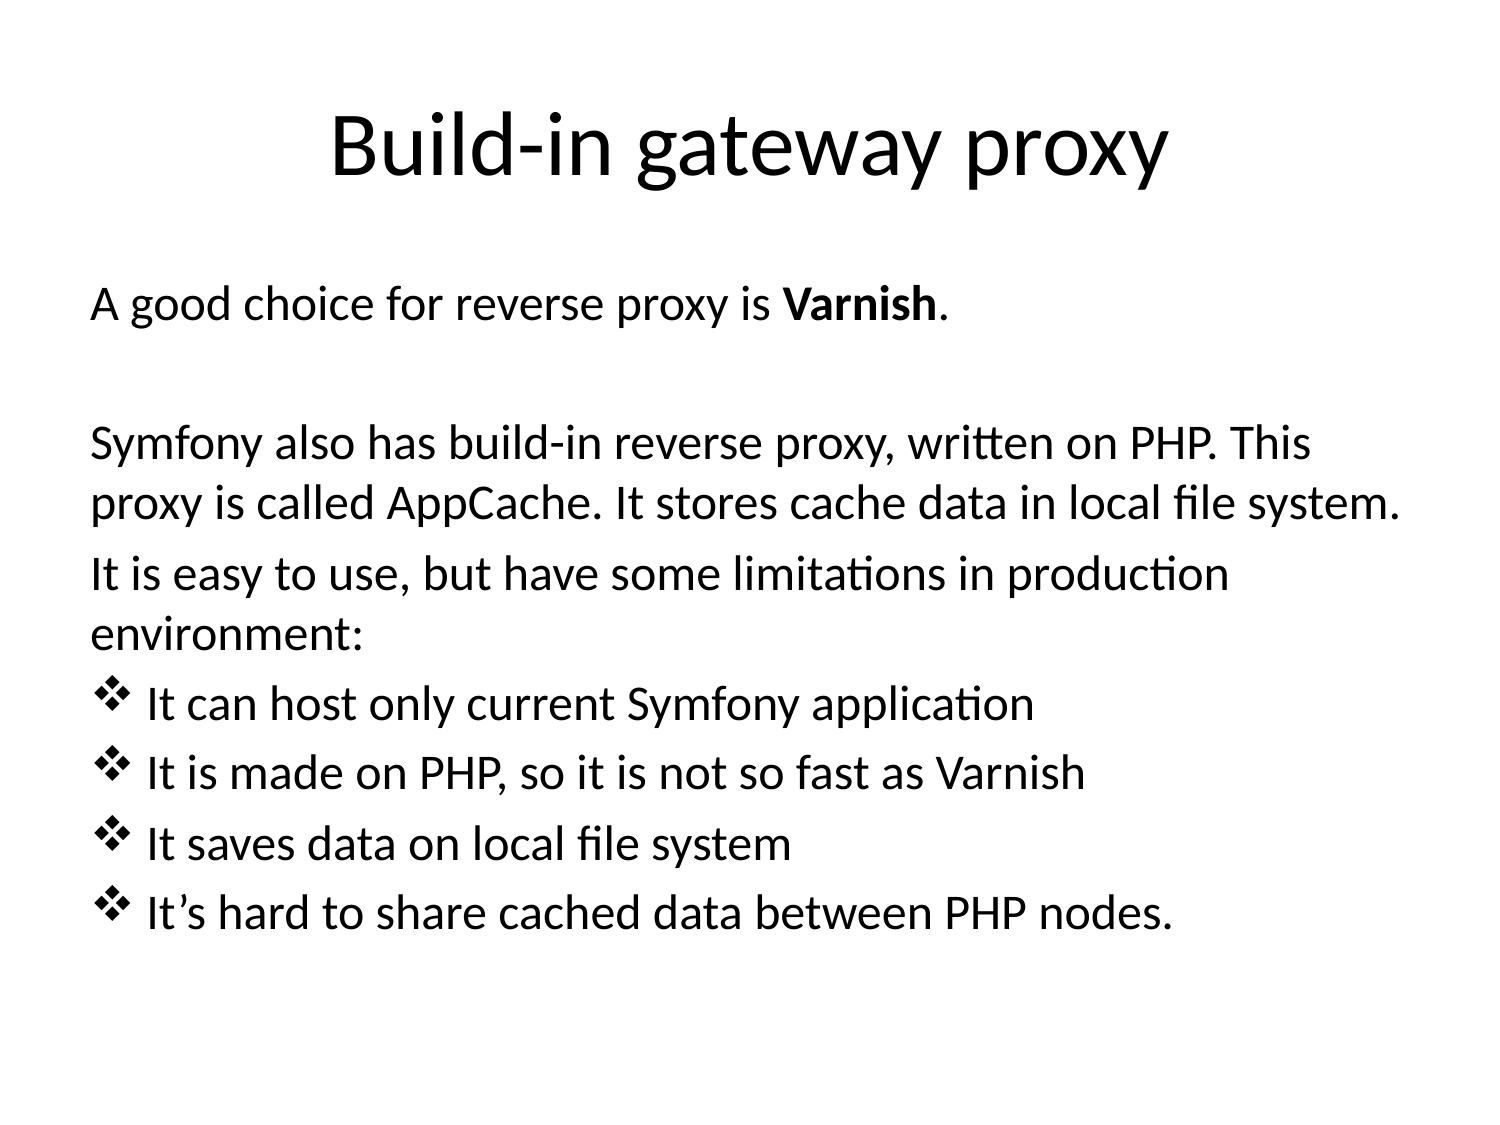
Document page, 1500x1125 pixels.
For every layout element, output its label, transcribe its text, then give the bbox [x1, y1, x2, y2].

list A good choice for reverse proxy is Varnish. Symfony also has build-in reverse proxy, written on PHP. This proxy is called AppCache. It stores cache data in local file system. It is easy to use, but have some limitations in production environment: It can host only current Symfony application It is made on PHP, so it is not so fast as Varnish It saves data on local file system It’s hard to share cached data between PHP nodes. [75, 262, 1425, 1005]
title Build-in gateway proxy [75, 45, 1425, 233]
